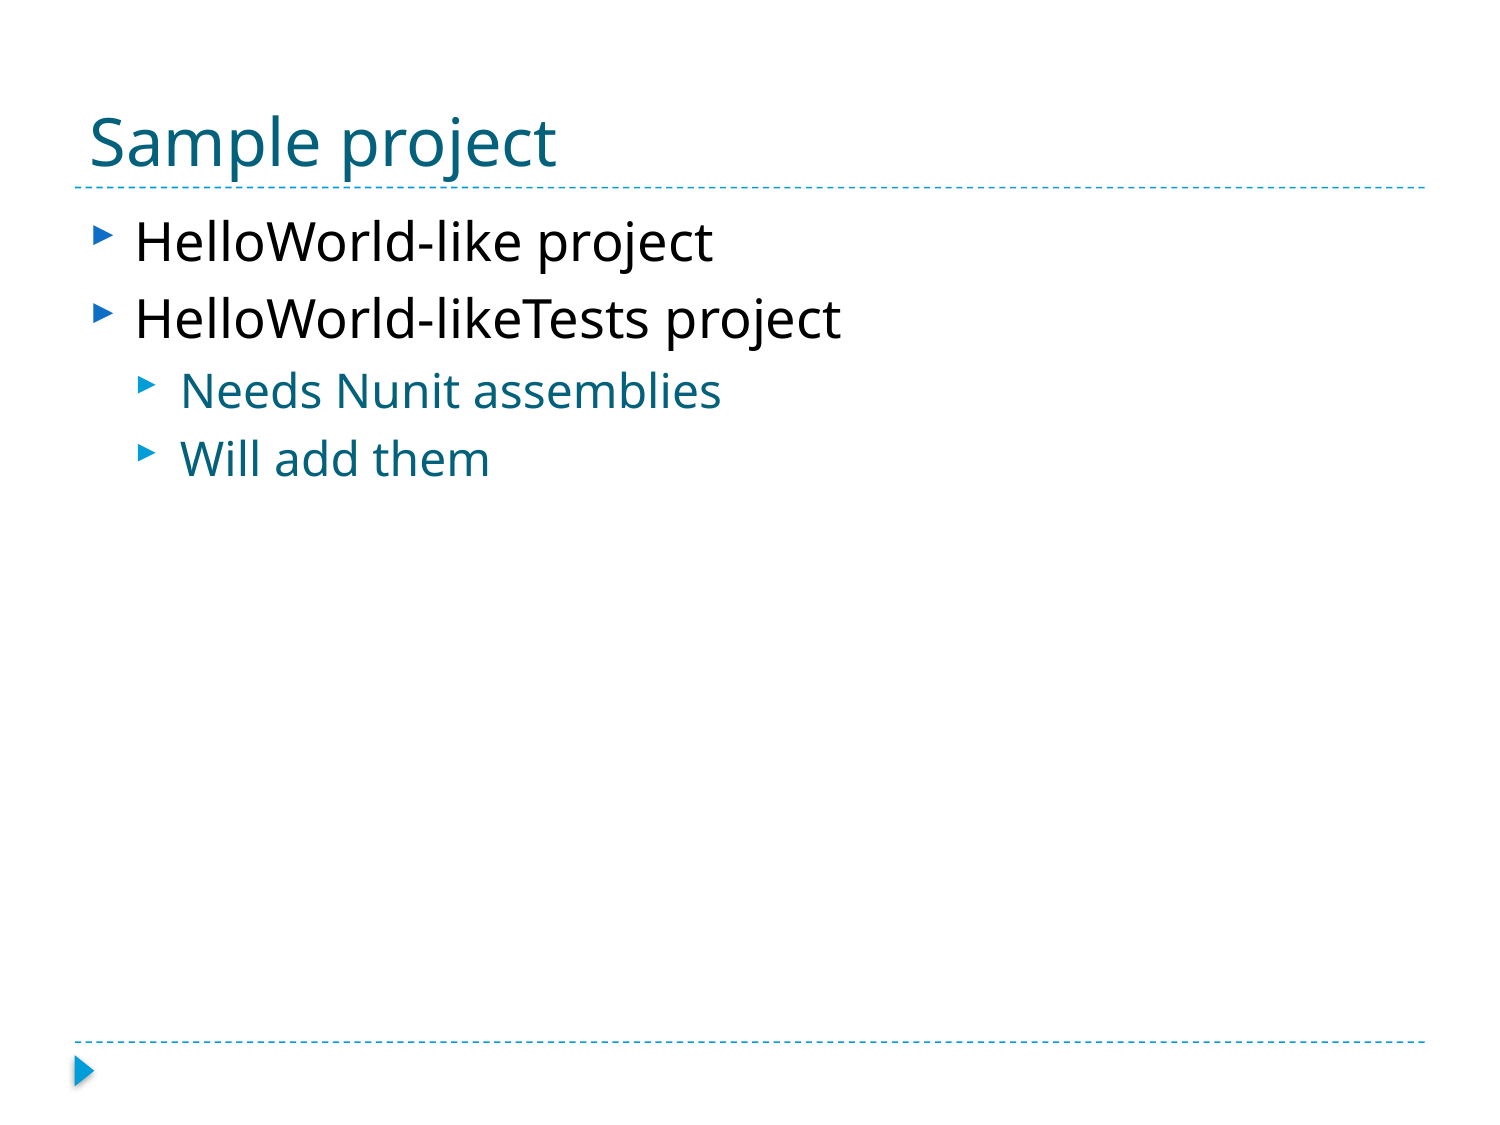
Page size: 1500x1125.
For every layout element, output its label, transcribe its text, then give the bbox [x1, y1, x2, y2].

title Sample project [75, 24, 1425, 188]
list HelloWorld-like project HelloWorld-likeTests project Needs Nunit assemblies Will add them [75, 200, 1425, 1010]
